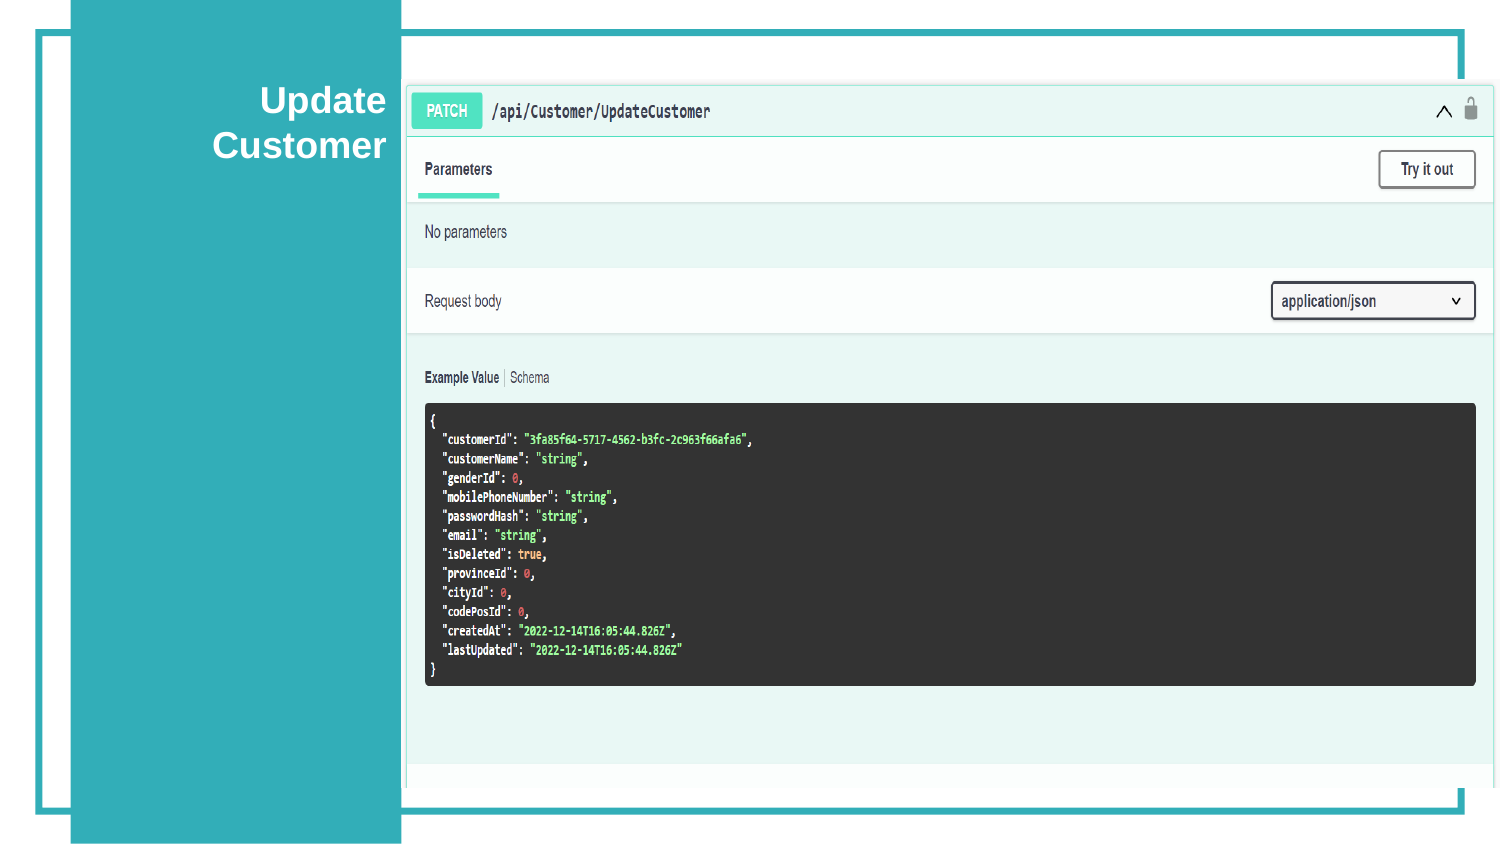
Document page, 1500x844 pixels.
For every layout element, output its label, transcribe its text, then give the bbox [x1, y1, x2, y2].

text_box [404, 795, 1467, 817]
text_box [404, 27, 1467, 77]
text_box [69, 0, 404, 844]
text_box Update Customer [70, 68, 402, 305]
text_box [33, 27, 69, 817]
picture [401, 79, 1500, 788]
